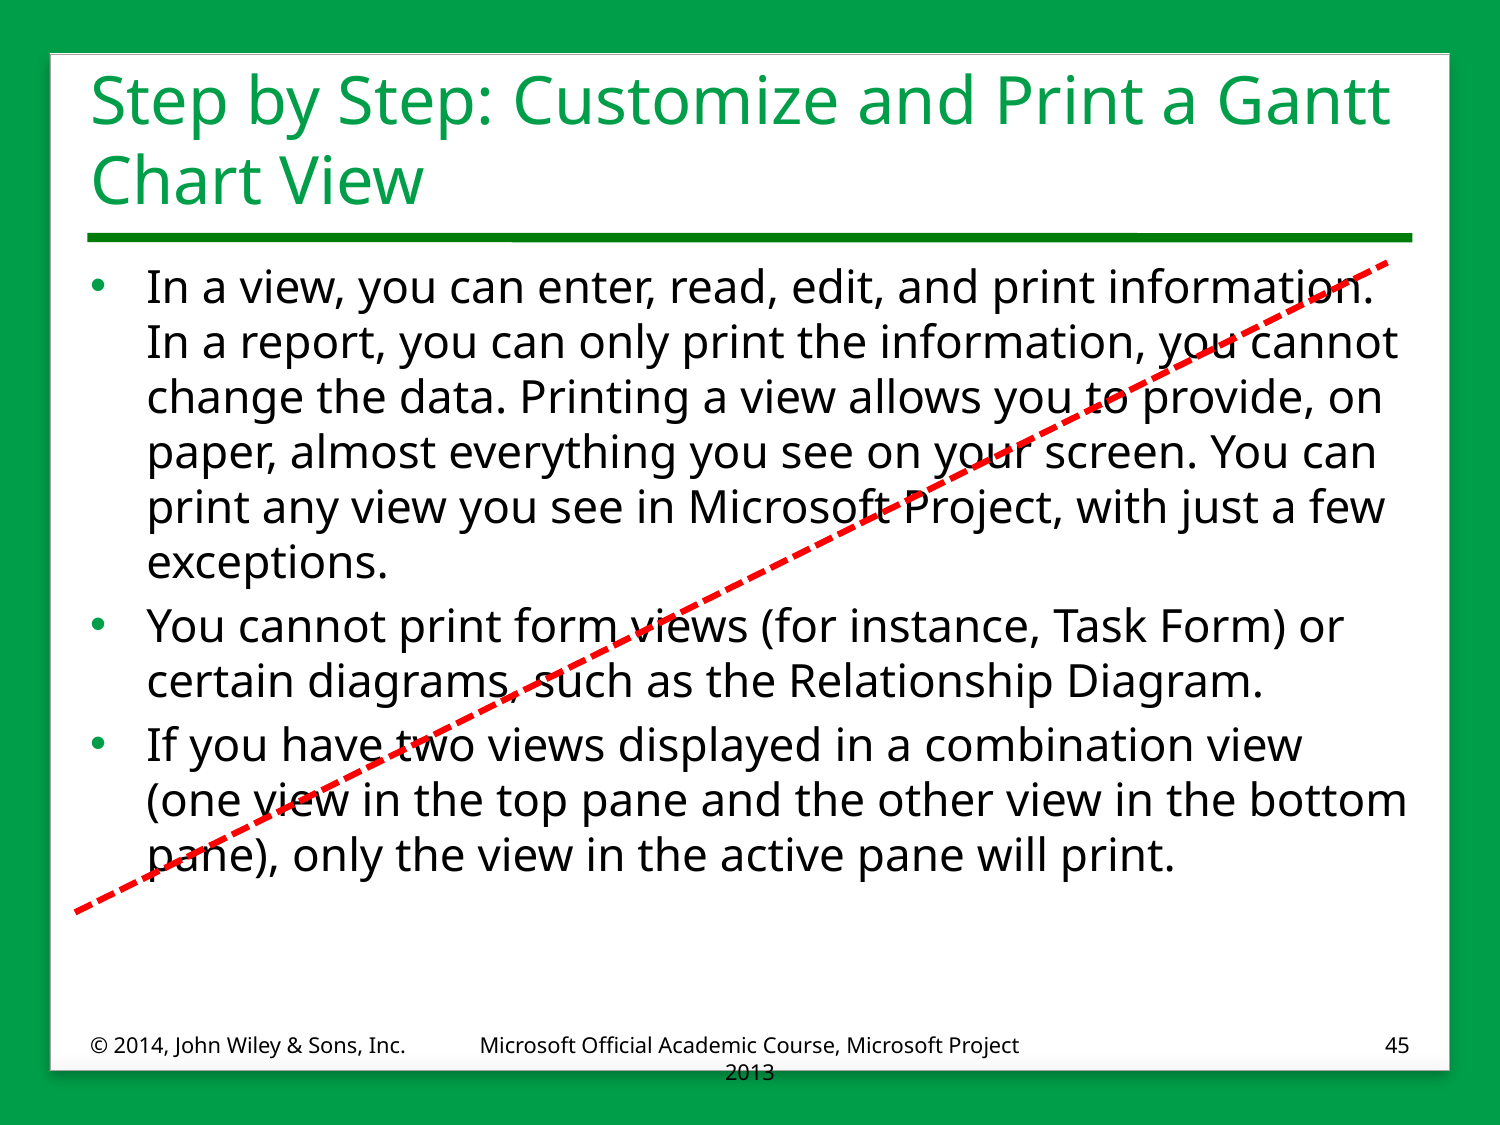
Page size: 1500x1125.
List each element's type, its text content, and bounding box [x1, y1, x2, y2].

slide_number 45 [1074, 1024, 1426, 1103]
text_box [74, 262, 1388, 913]
slide_number © 2014, John Wiley & Sons, Inc. [74, 1024, 426, 1103]
list In a view, you can enter, read, edit, and print information. In a report, you can only print the information, you cannot change the data. Printing a view allows you to provide, on paper, almost everything you see on your screen. You can print any view you see in Microsoft Project, with just a few exceptions. You cannot print form views (for instance, Task Form) or certain diagrams, such as the Relationship Diagram. If you have two views displayed in a combination view (one view in the top pane and the other view in the bottom pane), only the view in the active pane will print. [75, 249, 1425, 1063]
footer Microsoft Official Academic Course, Microsoft Project 2013 [449, 1024, 1051, 1103]
title Step by Step: Customize and Print a Gantt Chart View [74, 74, 1426, 226]
